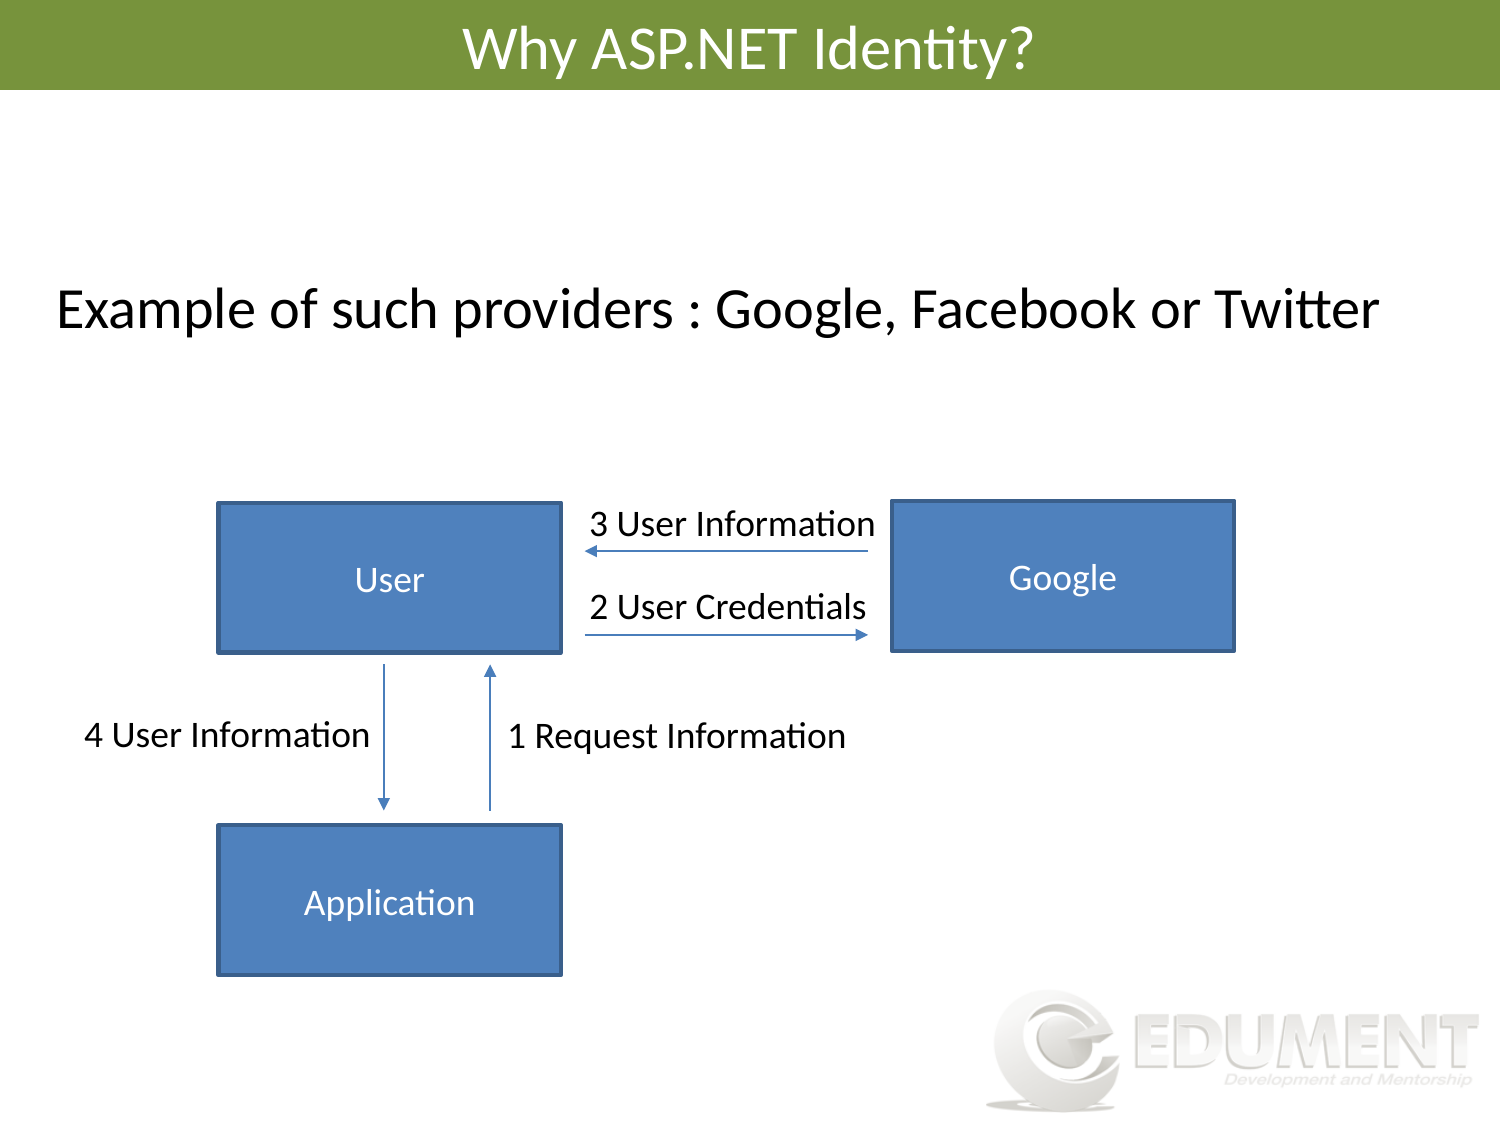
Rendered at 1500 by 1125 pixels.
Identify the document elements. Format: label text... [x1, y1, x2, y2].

text_box 2 User Credentials [574, 574, 883, 634]
title Why ASP.NET Identity? [0, 0, 1500, 90]
list Example of such providers : Google, Facebook or Twitter [41, 262, 1459, 1005]
text_box 4 User Information [69, 702, 379, 763]
text_box Google [890, 499, 1236, 653]
text_box 3 User Information [574, 491, 892, 552]
text_box User [216, 501, 563, 655]
text_box Application [216, 823, 563, 977]
text_box 1 Request Information [495, 704, 862, 764]
